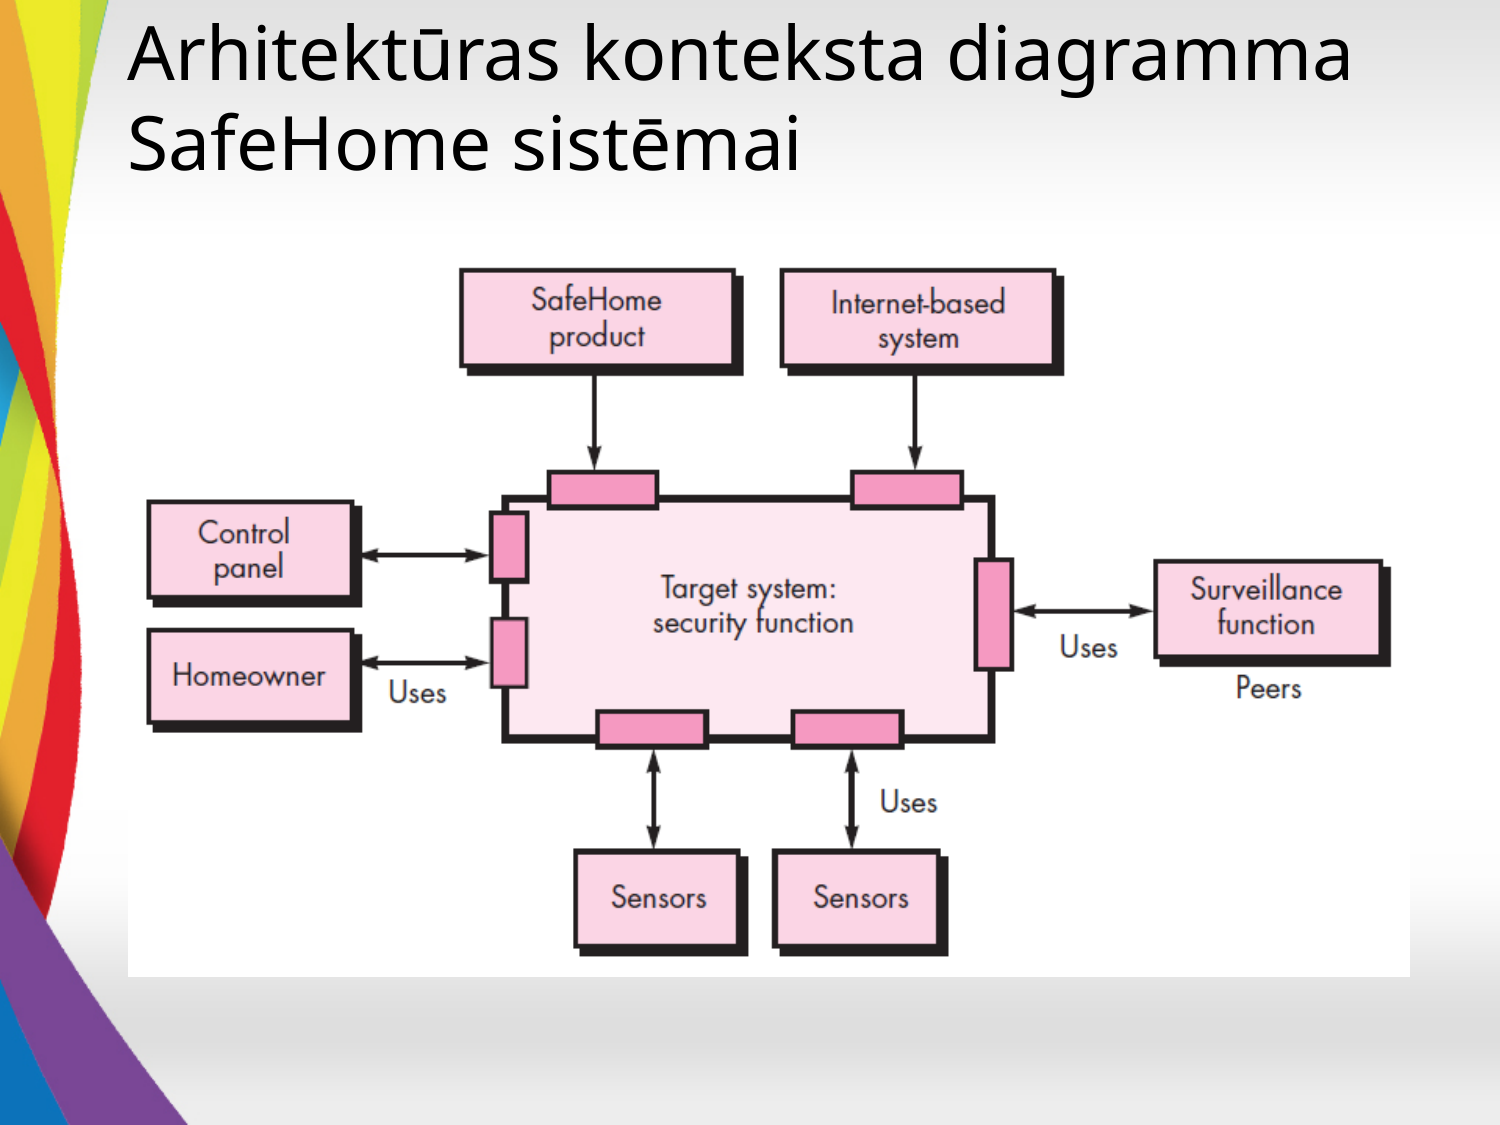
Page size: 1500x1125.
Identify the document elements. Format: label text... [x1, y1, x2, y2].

picture [0, 0, 1500, 1125]
title Arhitektūras konteksta diagramma SafeHome sistēmai [112, 29, 1425, 163]
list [127, 262, 1410, 977]
